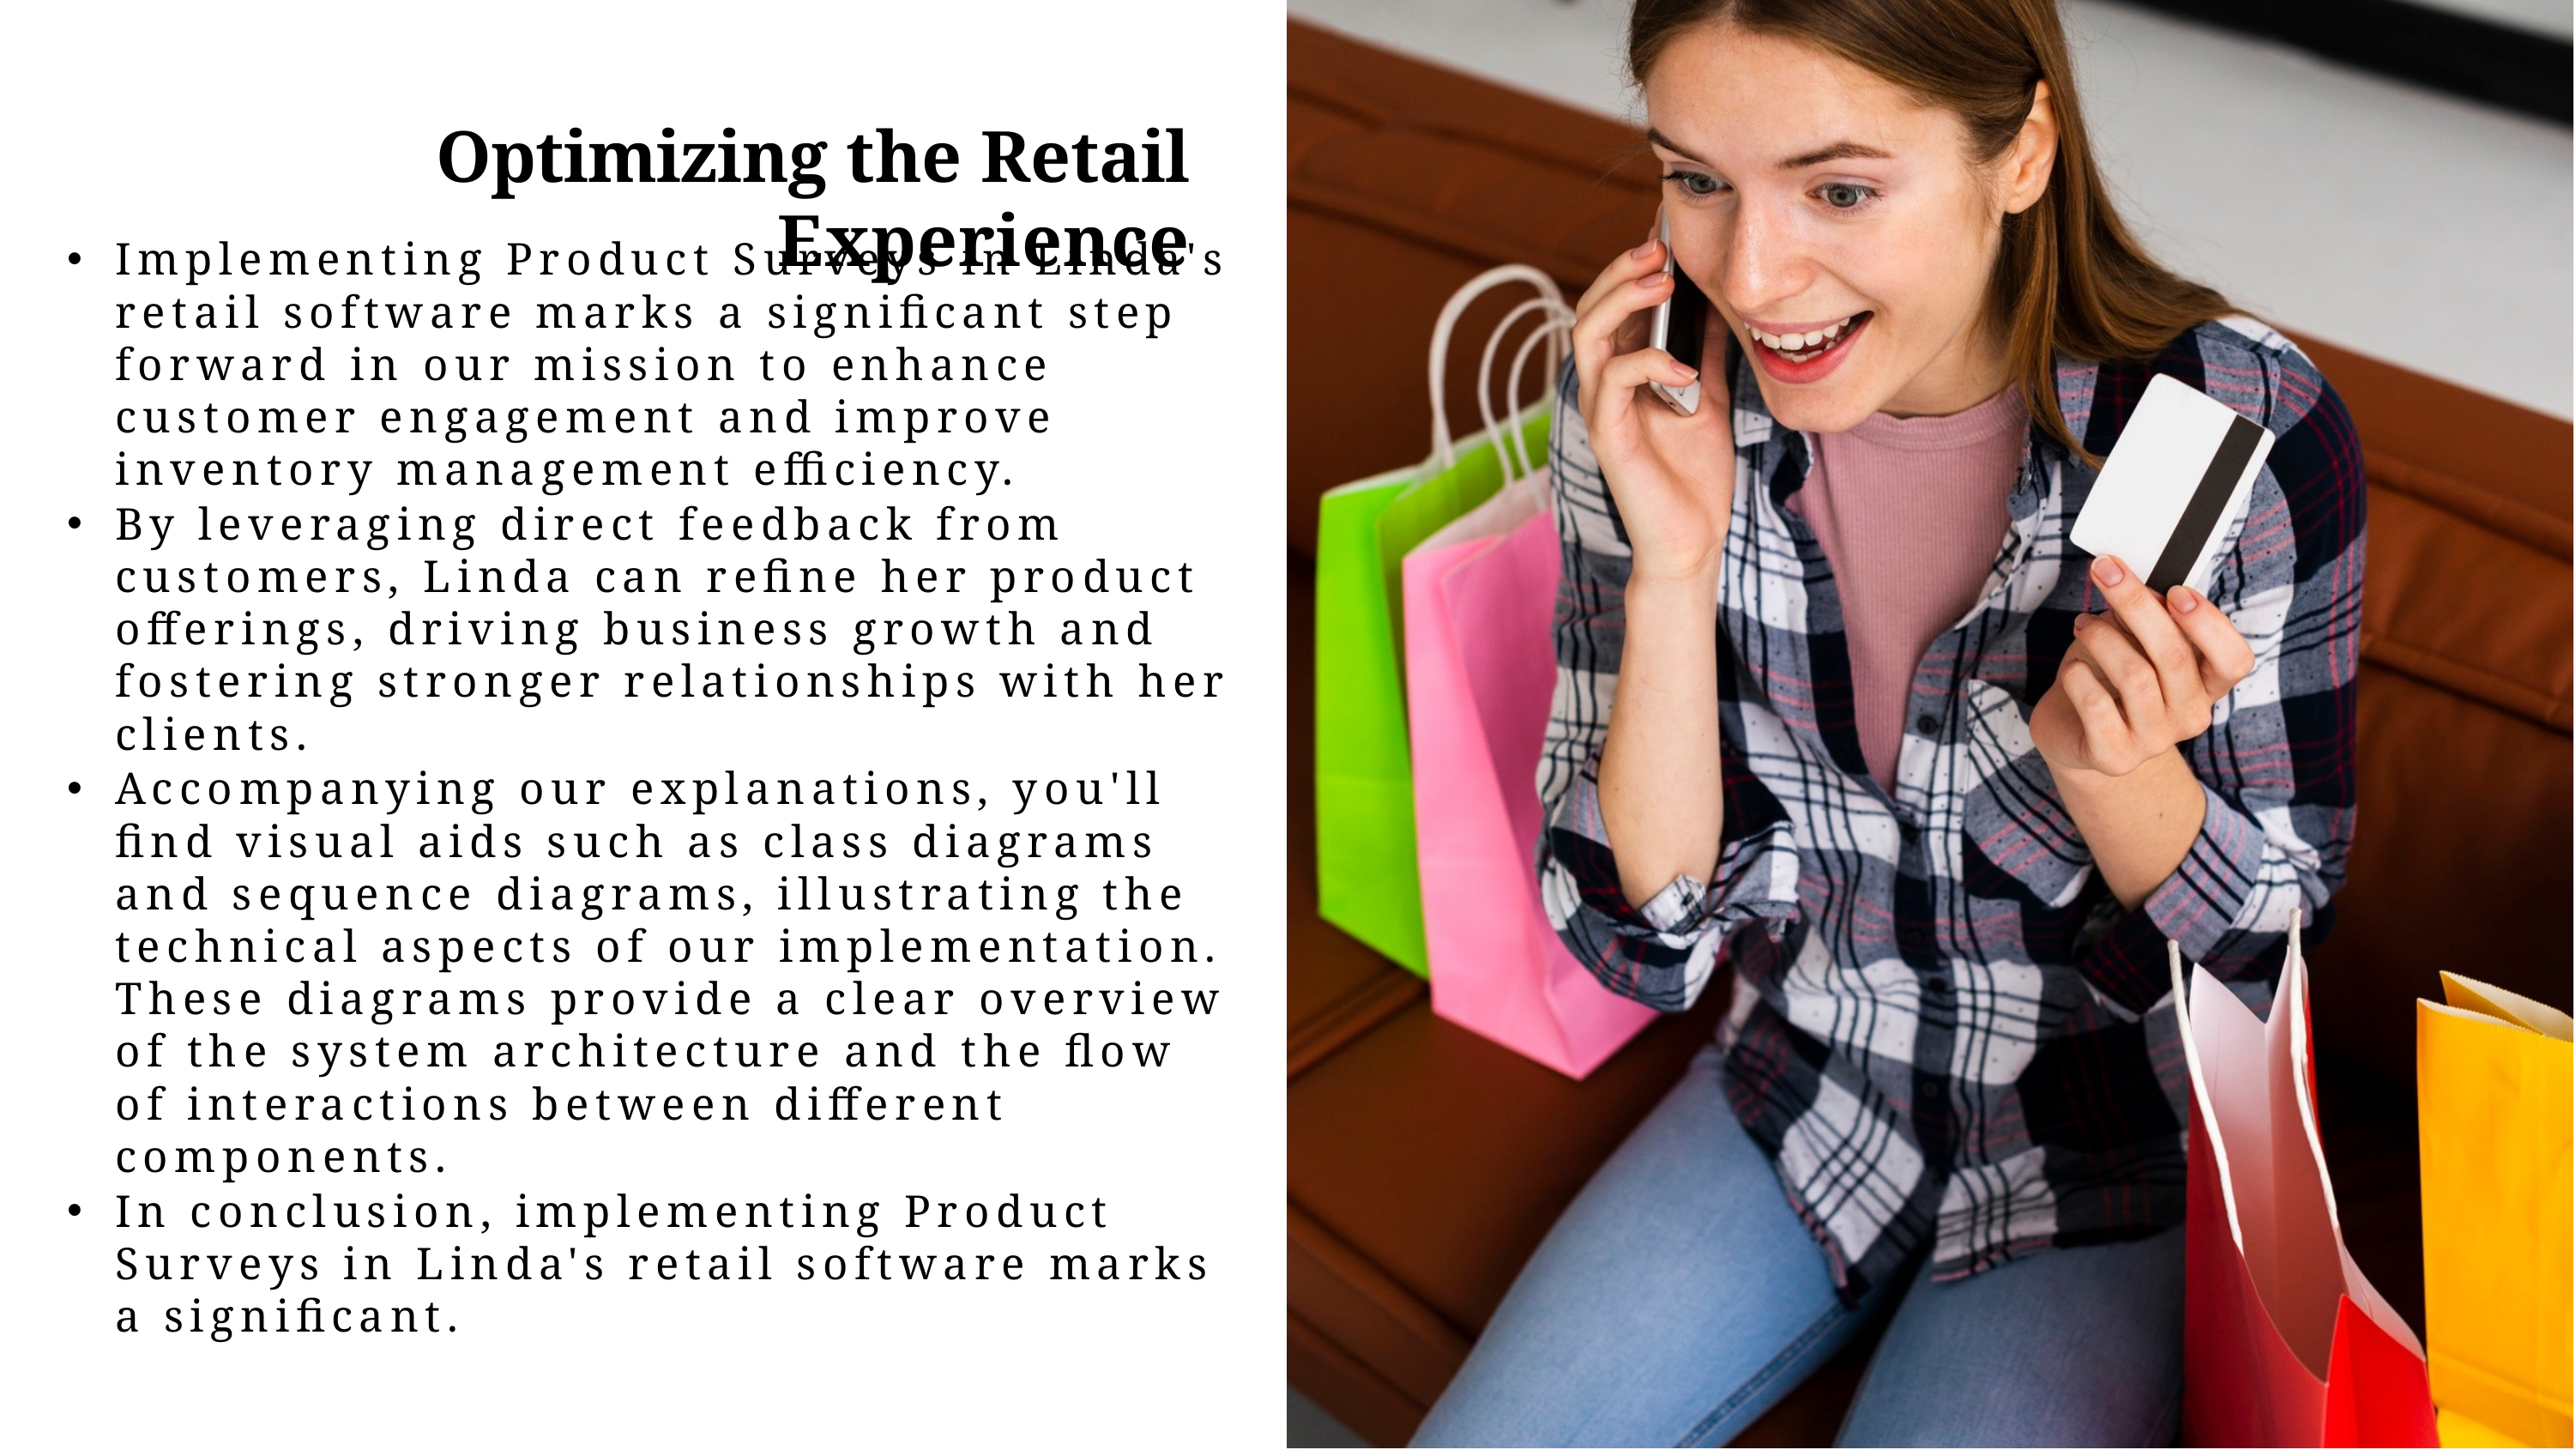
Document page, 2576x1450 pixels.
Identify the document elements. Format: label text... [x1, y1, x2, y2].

title Optimizing the Retail Experience [108, 109, 1191, 221]
picture [1286, 0, 2574, 1448]
text_box Implementing Product Surveys in Linda's retail software marks a significant step forward in our mission to enhance customer engagement and improve inventory management efficiency. By leveraging direct feedback from customers, Linda can refine her product offerings, driving business growth and fostering stronger relationships with her clients. Accompanying our explanations, you'll find visual aids such as class diagrams and sequence diagrams, illustrating the technical aspects of our implementation. These diagrams provide a clear overview of the system architecture and the flow of interactions between different components. In conclusion, implementing Product Surveys in Linda's retail software marks a significant. [65, 221, 1234, 1341]
